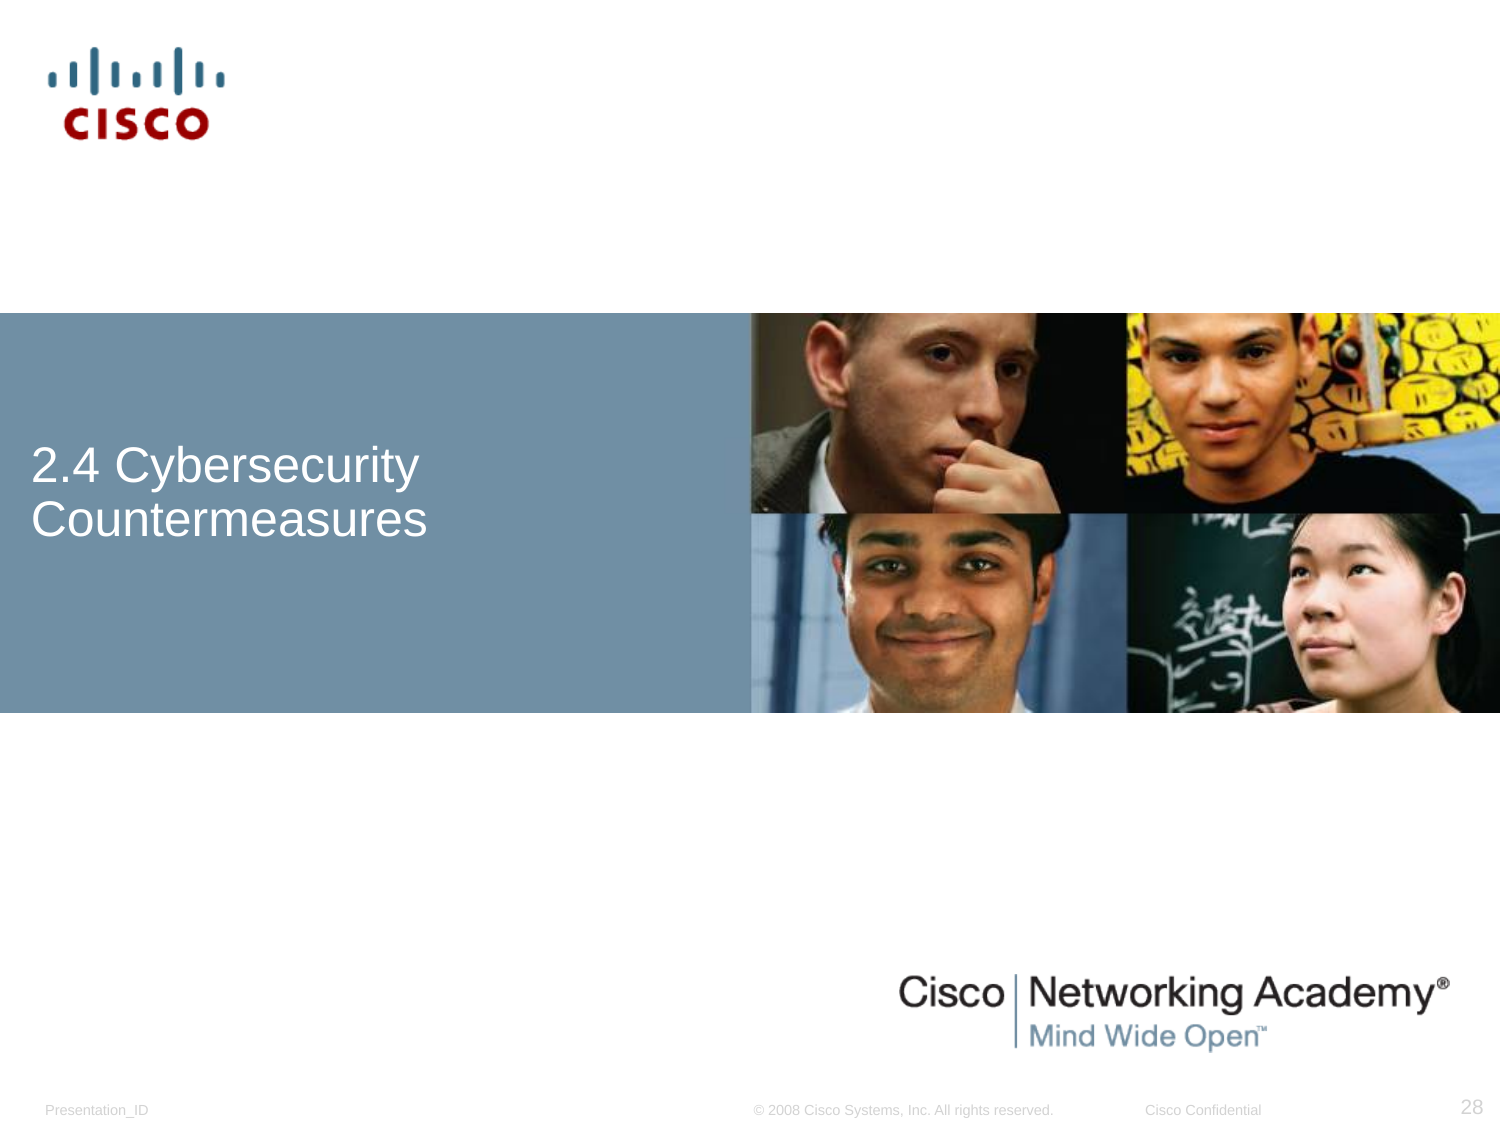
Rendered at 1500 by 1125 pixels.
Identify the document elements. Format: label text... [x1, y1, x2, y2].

picture [40, 19, 233, 168]
picture [899, 974, 1450, 1053]
picture [0, 313, 1500, 713]
title 2.4 Cybersecurity Countermeasures [17, 371, 730, 615]
